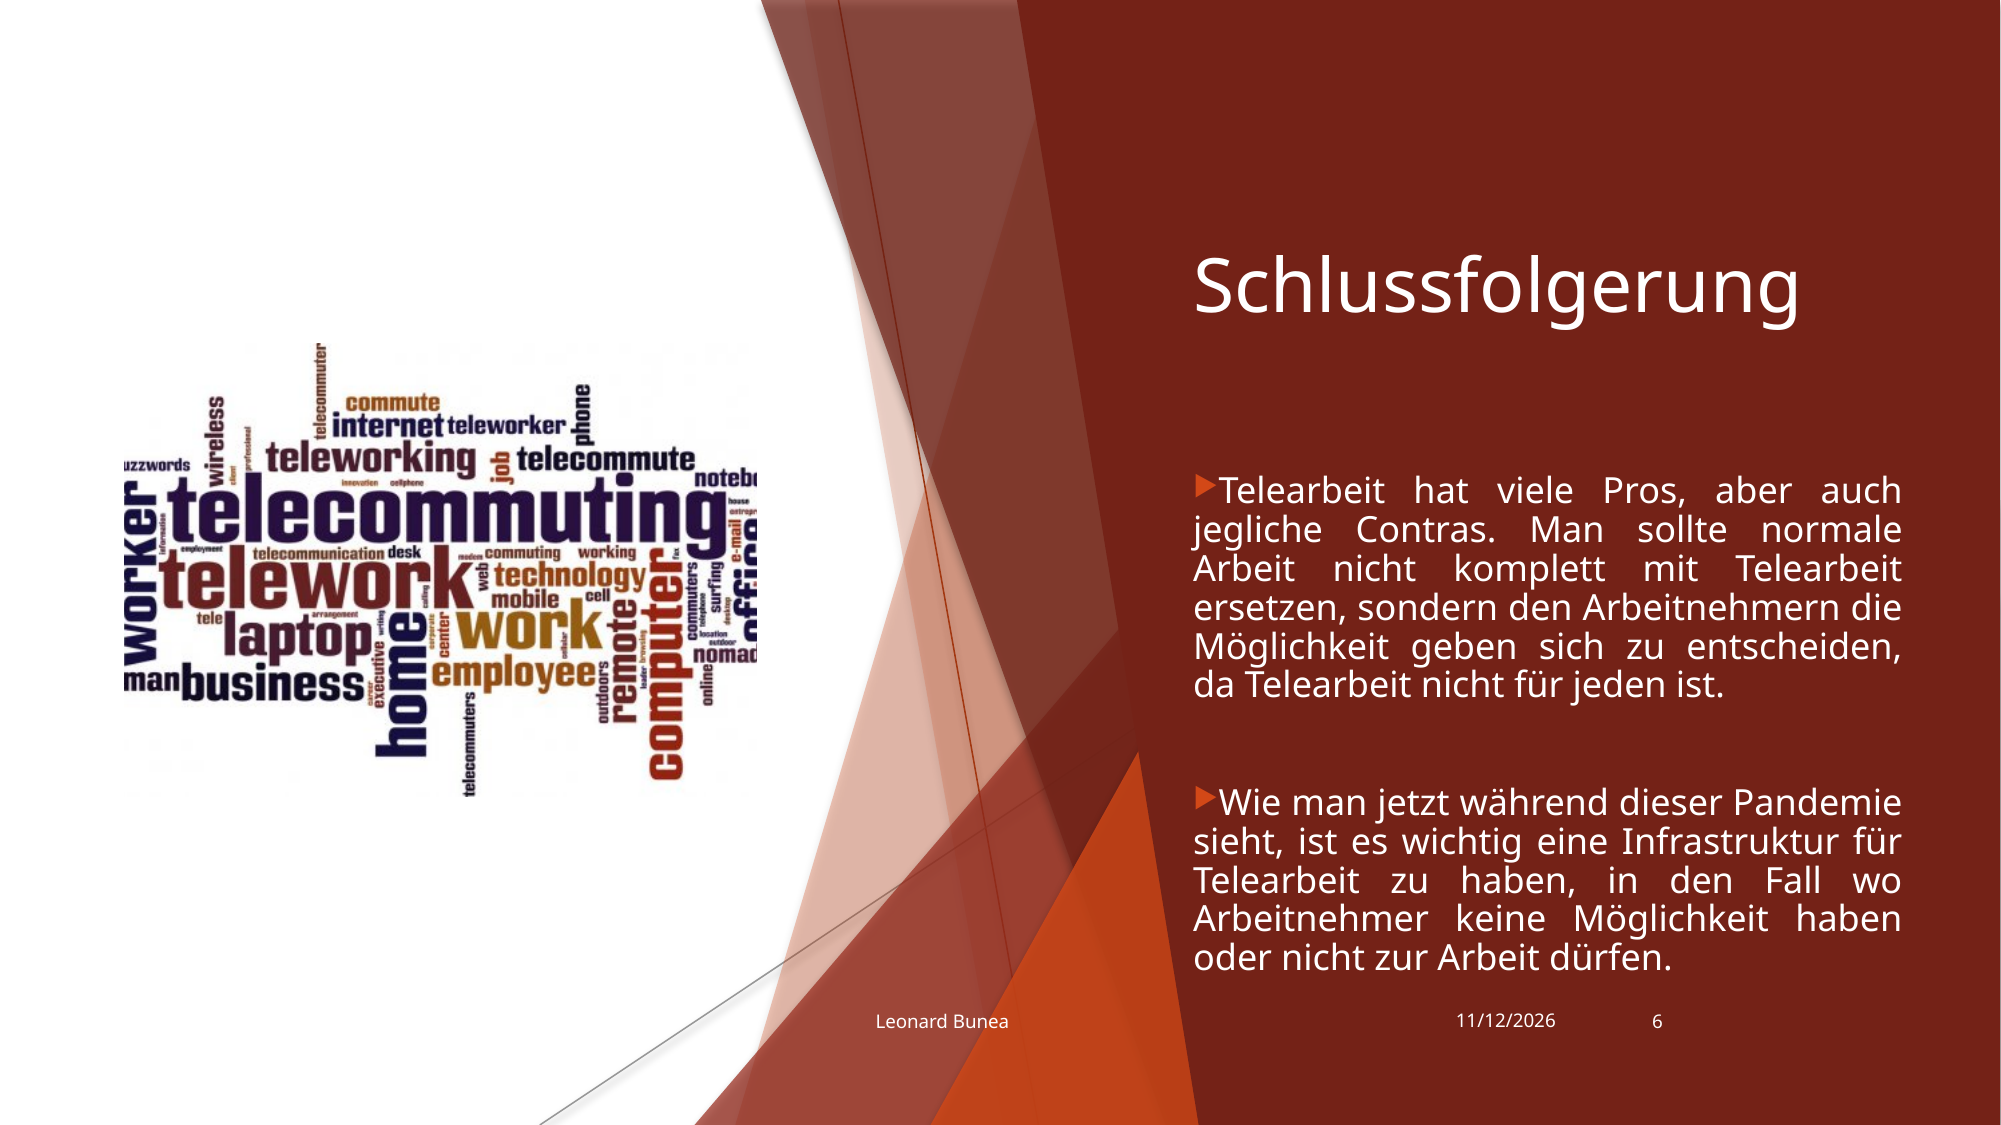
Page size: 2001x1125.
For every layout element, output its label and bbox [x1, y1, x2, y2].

text_box [837, 0, 1039, 603]
text_box [1039, 0, 2000, 1125]
text_box [539, 603, 1322, 1125]
text_box [0, 0, 837, 1125]
picture [123, 342, 758, 797]
